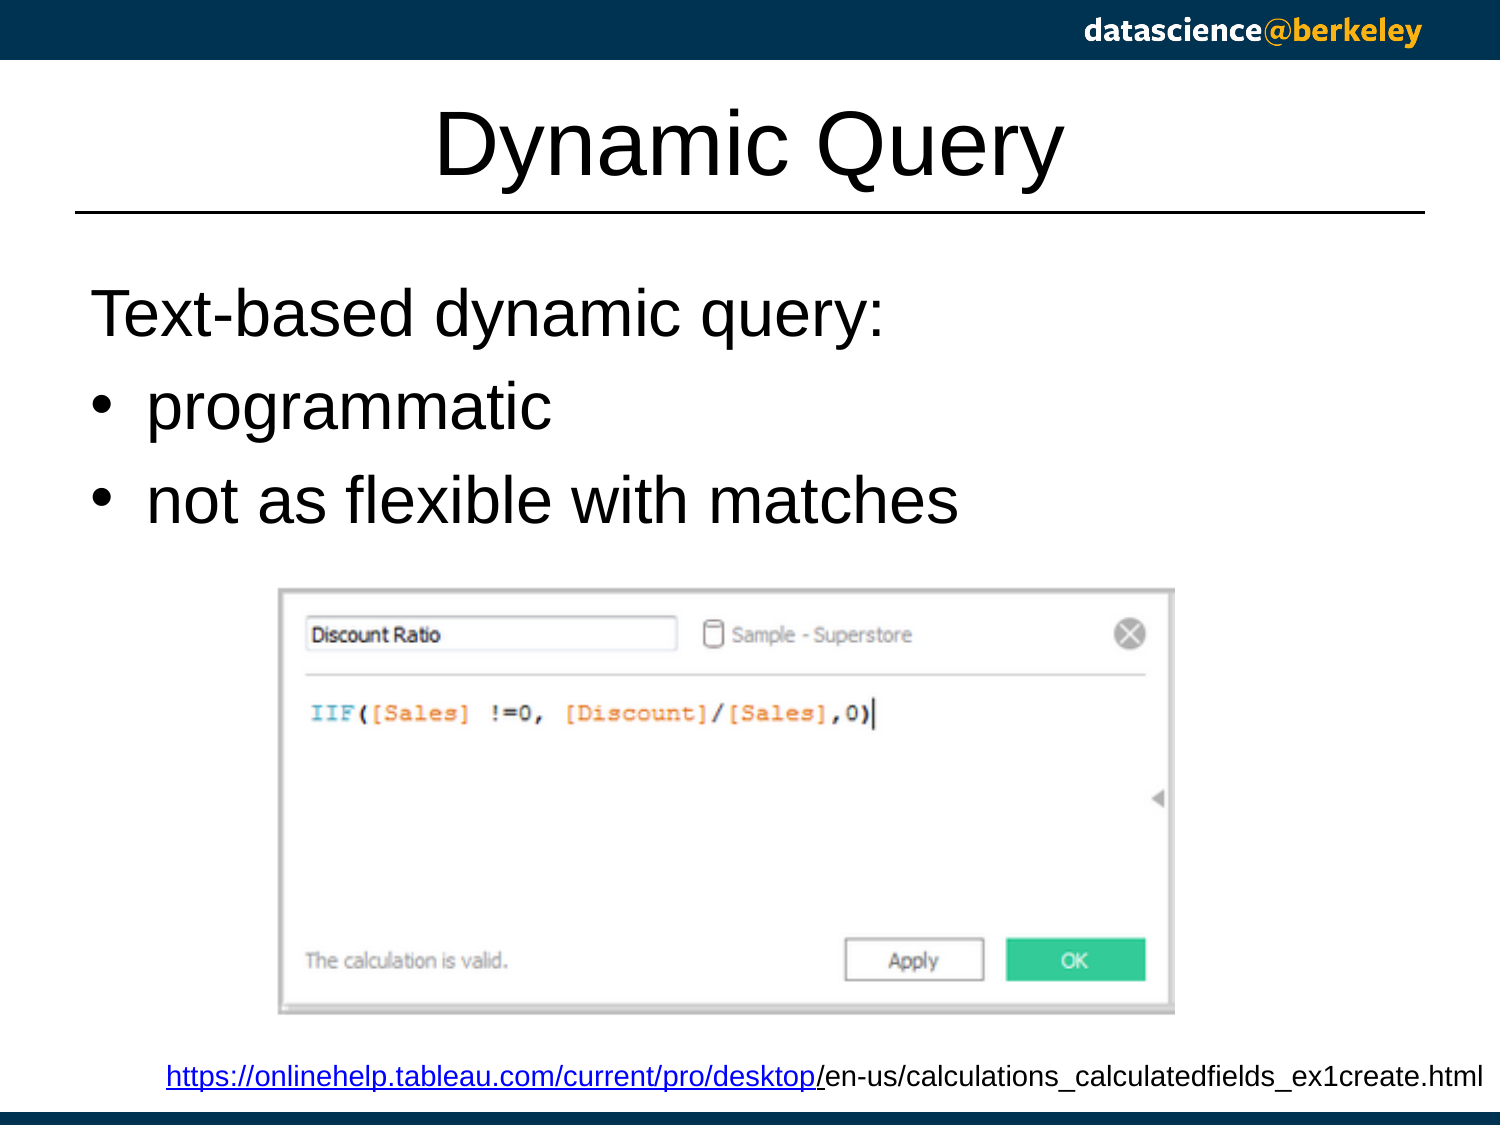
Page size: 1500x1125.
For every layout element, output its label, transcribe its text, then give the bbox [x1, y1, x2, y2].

picture [268, 574, 1176, 1036]
picture [1079, 10, 1431, 52]
list Text-based dynamic query: programmatic not as flexible with matches [75, 262, 1425, 1005]
title Dynamic Query [75, 45, 1425, 233]
text_box https://onlinehelp.tableau.com/current/pro/desktop/en-us/calculations_calculatedfields_ex1create.html [151, 1049, 1500, 1100]
